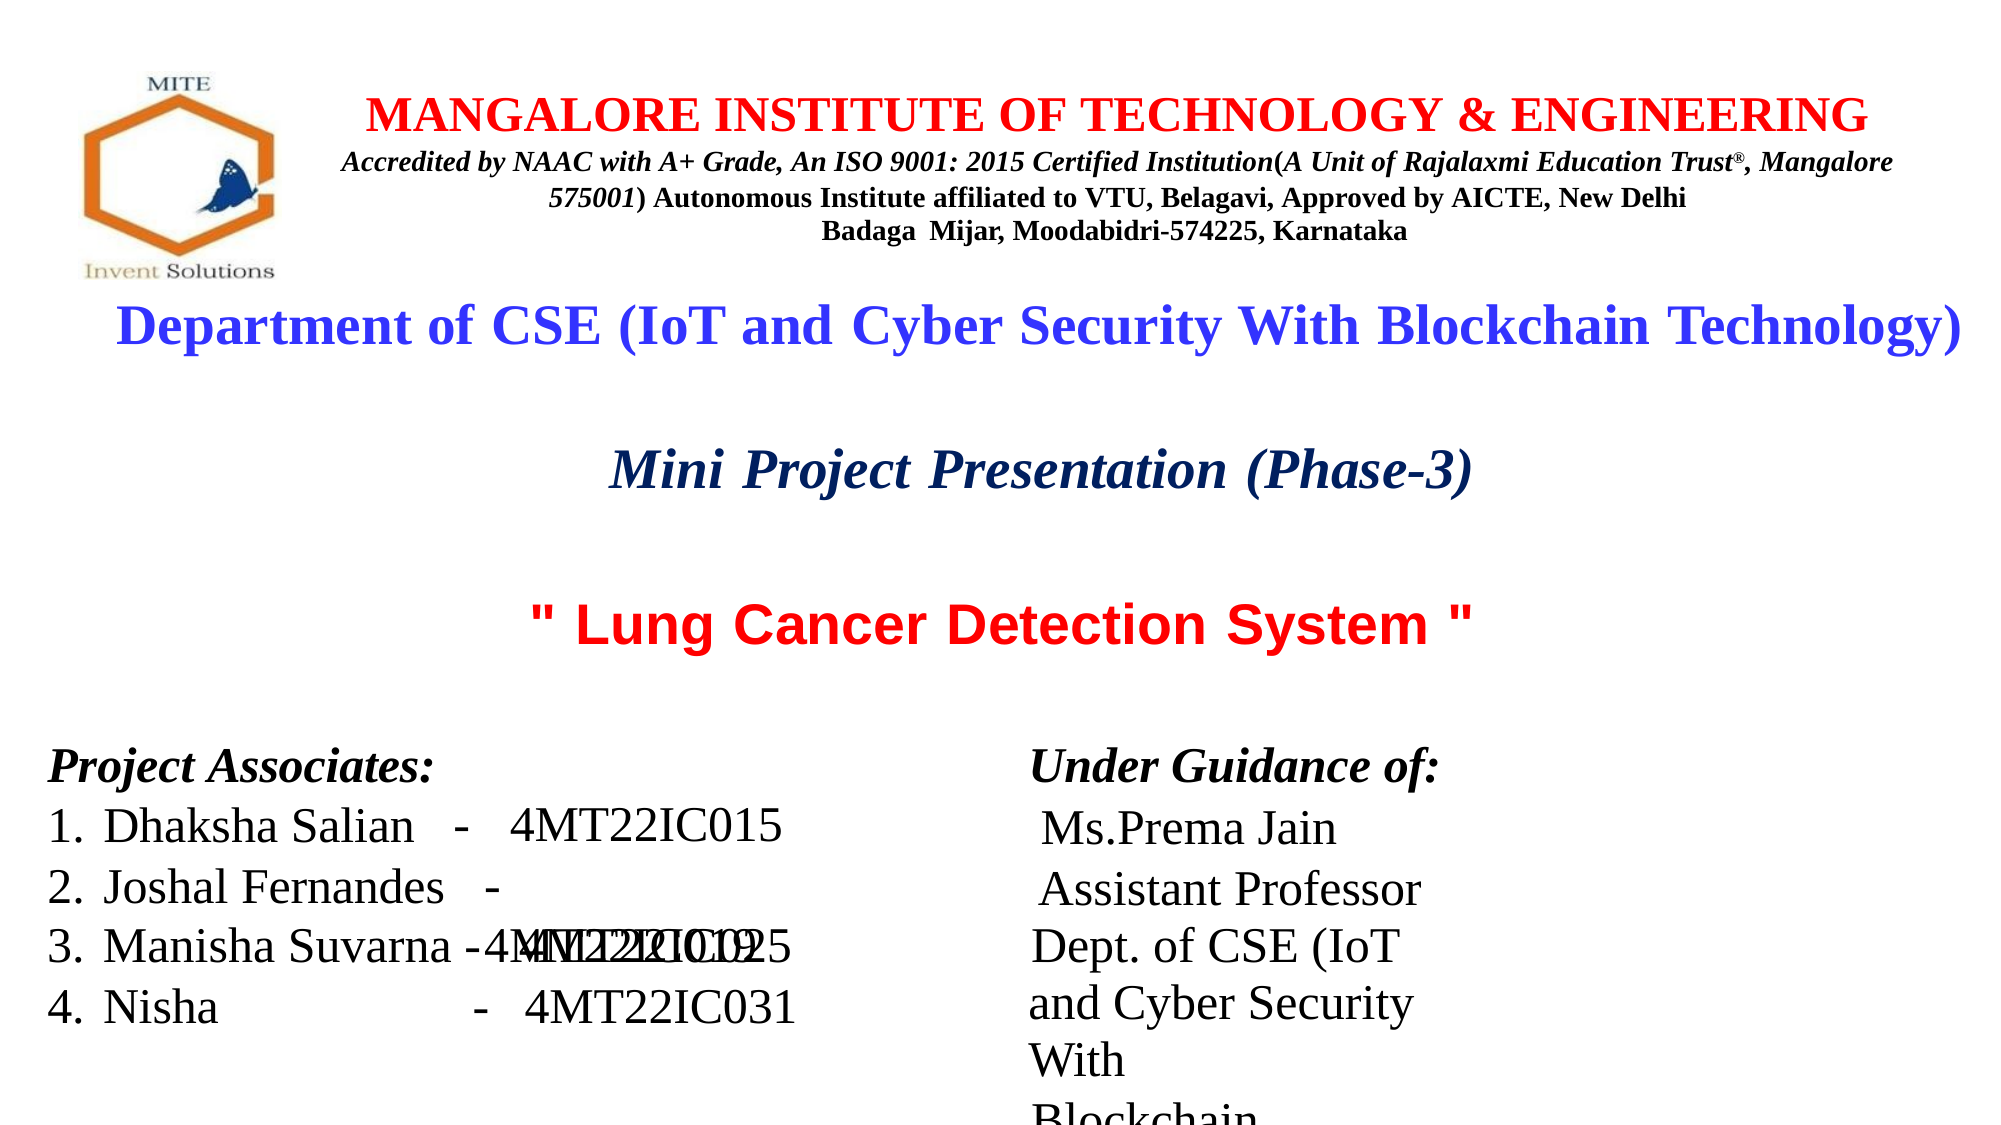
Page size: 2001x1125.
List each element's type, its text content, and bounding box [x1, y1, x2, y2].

text_box Project Associates: Dhaksha Salian Joshal Fernandes [45, 730, 449, 910]
text_box Under Guidance of: Ms.Prema Jain Assistant Professor Dept. of CSE (IoT and Cyber Security With Blockchain Technology) [1026, 730, 1908, 1125]
text_box 3. Manisha Suvarna - [45, 910, 484, 971]
text_box MANGALORE INSTITUTE OF TECHNOLOGY & ENGINEERING Accredited by NAAC with A+ Grade, An ISO 9001: 2015 Certified Institution(A Unit of Rajalaxmi Education Trust®, Mangalore 575001) Autonomous Institute affiliated to VTU, Belagavi, Approved by AICTE, New Delhi Badaga Mijar, Moodabidri-574225, Karnataka [286, 79, 1948, 247]
text_box 4MT22IC025 4MT22IC031 [516, 910, 802, 1034]
text_box Department of CSE (IoT and Cyber Security With Blockchain Technology) Mini Project Presentation (Phase-3) " Lung Cancer Detection System " [106, 284, 1973, 656]
text_box - 4MT22IC015 - 4MT22IC019 [451, 789, 804, 973]
picture [77, 71, 282, 280]
text_box 4. Nisha - [45, 971, 490, 1094]
